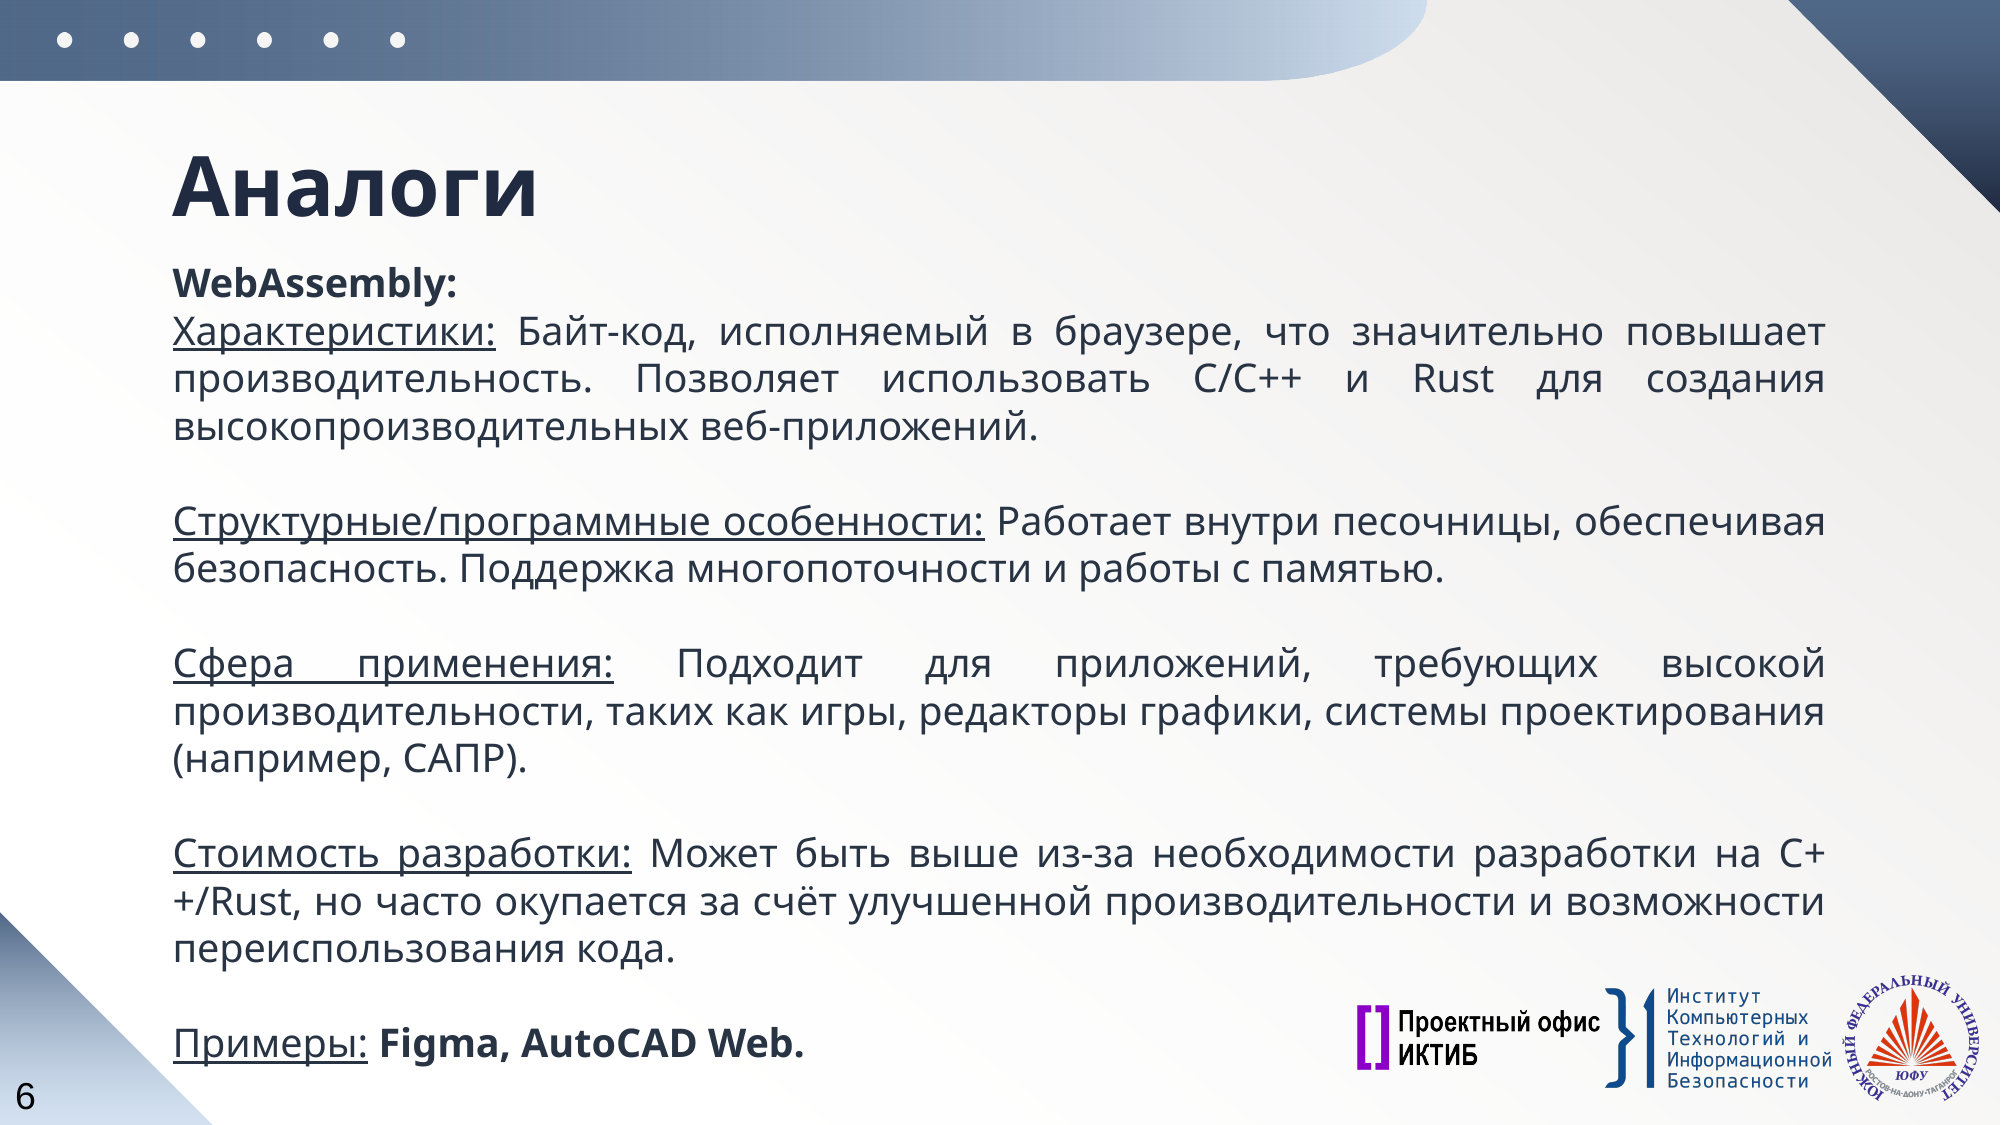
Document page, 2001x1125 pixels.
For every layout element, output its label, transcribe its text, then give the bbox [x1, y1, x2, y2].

text_box 6 [0, 1064, 51, 1125]
picture [0, 0, 2000, 1125]
text_box WebAssembly: Характеристики: Байт-код, исполняемый в браузере, что значительно повышает производительность. Позволяет использовать C/C++ и Rust для создания высокопроизводительных веб-приложений. Структурные/программные особенности: Работает внутри песочницы, обеспечивая безопасность. Поддержка многопоточности и работы с памятью. Сфера применения: Подходит для приложений, требующих высокой производительности, таких как игры, редакторы графики, системы проектирования (например, САПР). Стоимость разработки: Может быть выше из-за необходимости разработки на C++/Rust, но часто окупается за счёт улучшенной производительности и возможности переиспользования кода. Примеры: Figma, AutoCAD Web. [157, 243, 1843, 1039]
title Аналоги [157, 117, 1843, 243]
